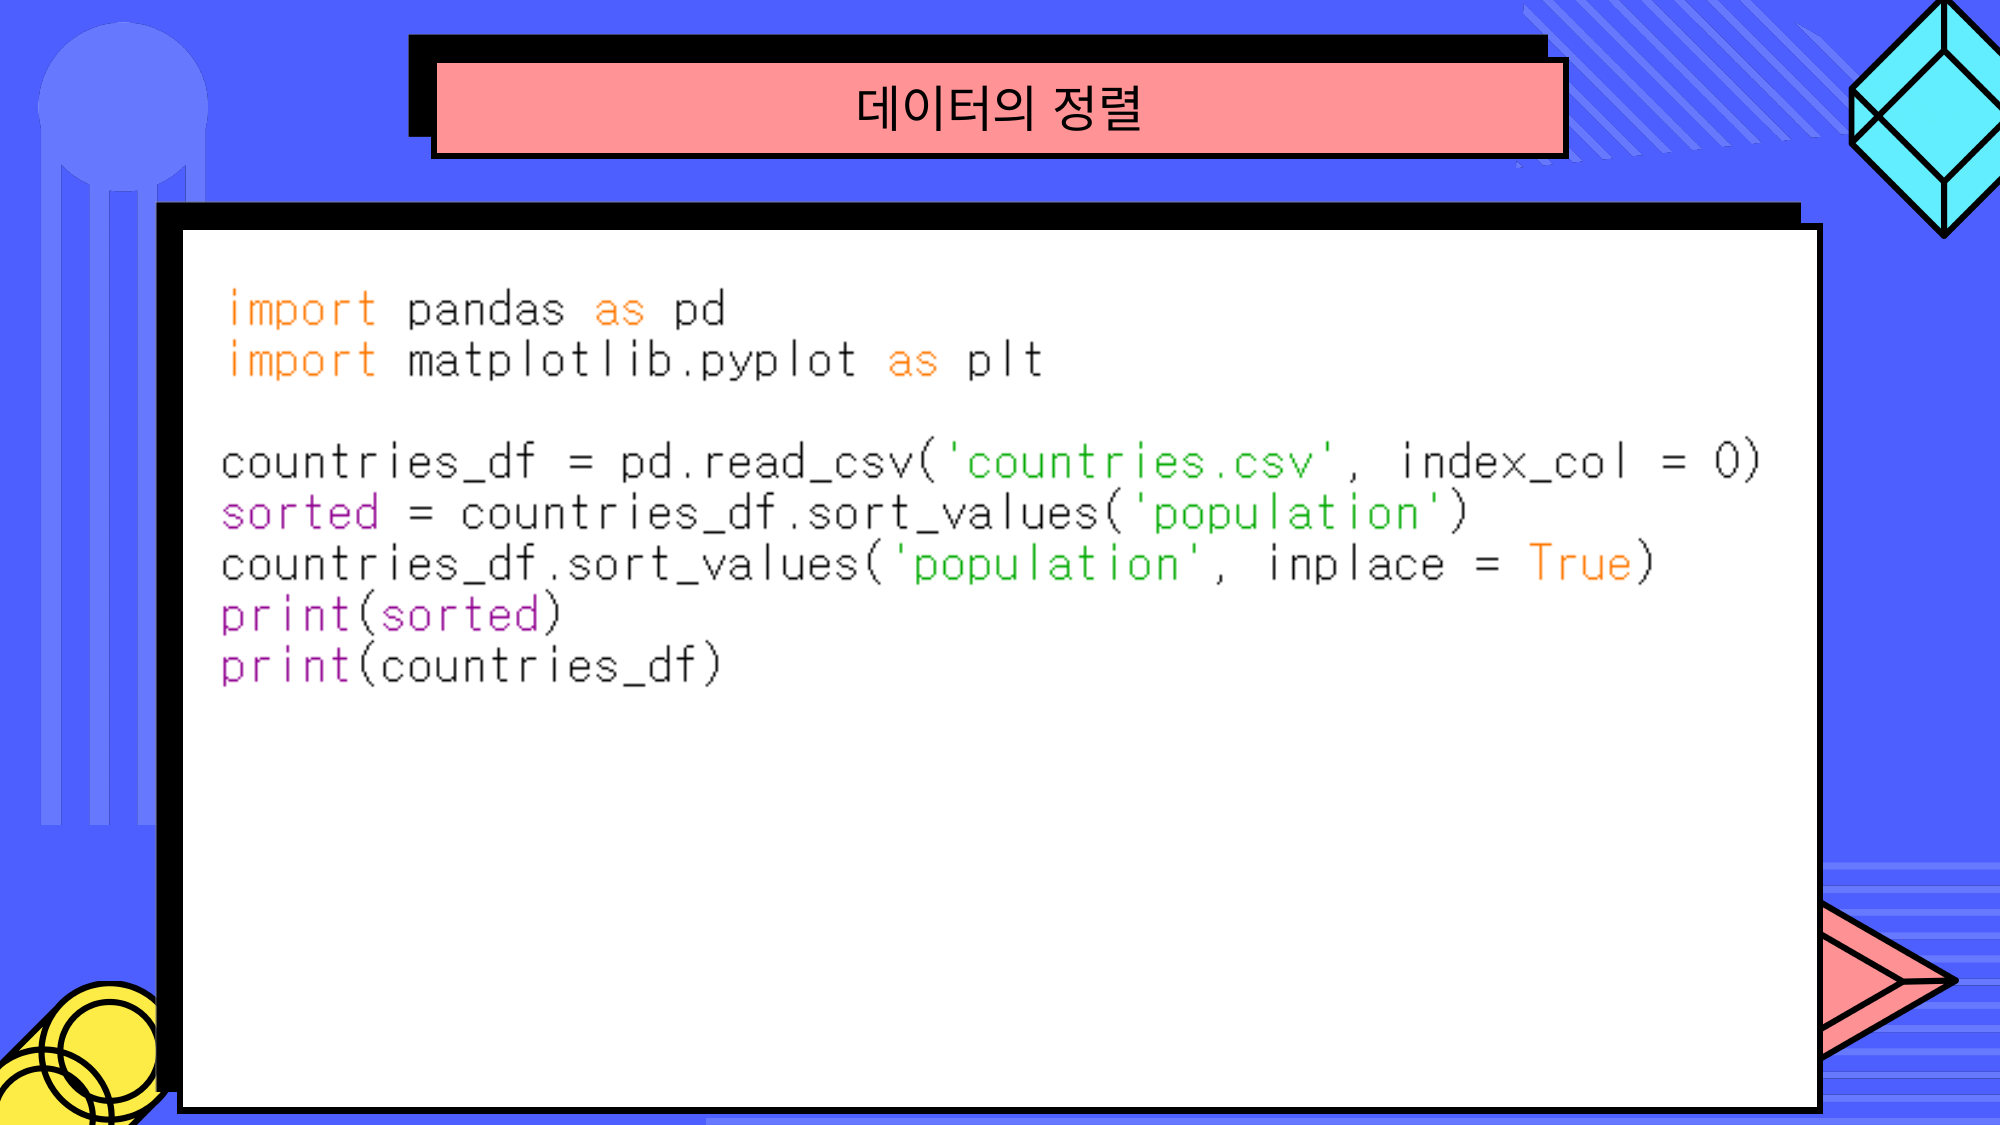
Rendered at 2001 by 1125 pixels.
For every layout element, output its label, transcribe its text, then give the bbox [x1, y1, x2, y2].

picture [706, 862, 2000, 1125]
text_box 데이터의 정렬 [433, 59, 1567, 157]
picture [39, 23, 208, 824]
picture [1516, 0, 2000, 239]
picture [217, 277, 1785, 709]
text_box [179, 225, 1821, 1112]
picture [0, 981, 181, 1125]
